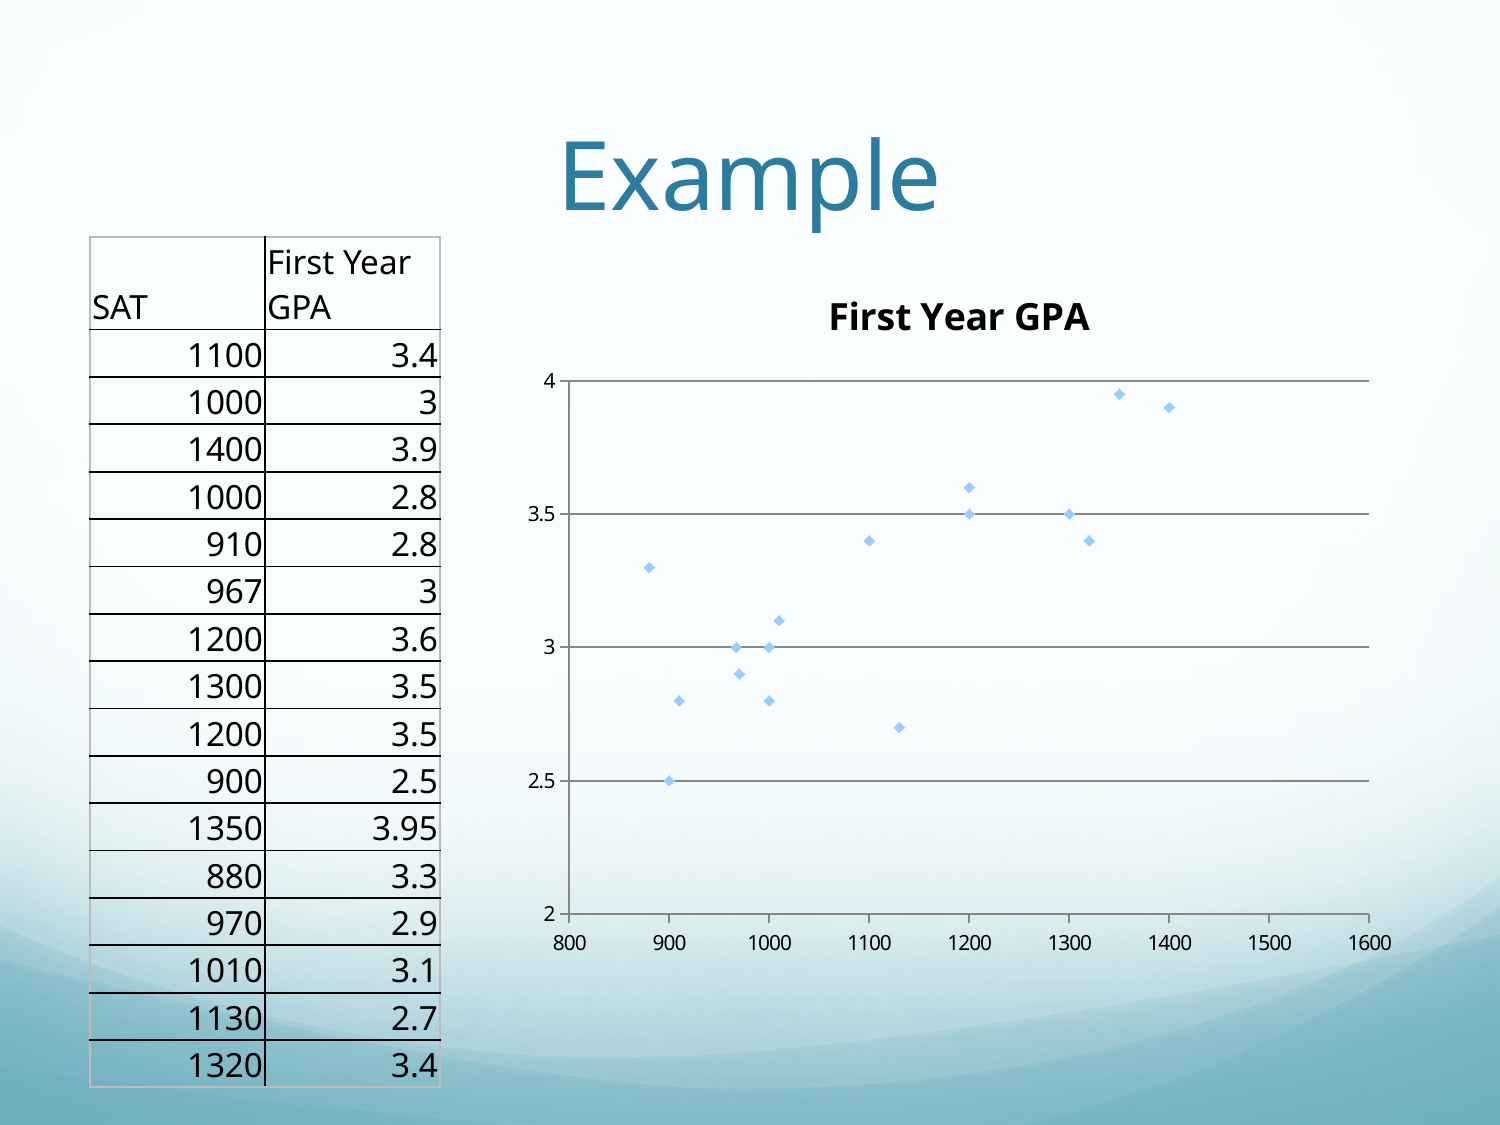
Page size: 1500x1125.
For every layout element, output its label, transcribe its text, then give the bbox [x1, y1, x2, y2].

table_cell 2.8 [266, 520, 439, 566]
table_cell 1130 [91, 994, 264, 1039]
table_cell 3.5 [266, 709, 439, 755]
table_cell 3.9 [266, 425, 439, 471]
table_cell 1320 [91, 1041, 264, 1086]
table_cell 1100 [91, 330, 264, 376]
table_cell 2.5 [266, 757, 439, 802]
table_cell 3.95 [266, 804, 439, 850]
table_cell 1000 [91, 378, 264, 423]
table_cell 1350 [91, 804, 264, 850]
table_cell 1010 [91, 946, 264, 992]
table_cell 910 [91, 520, 264, 566]
table_cell 3.4 [266, 1041, 439, 1086]
table_cell 900 [91, 757, 264, 802]
table_cell 3.1 [266, 946, 439, 992]
table_cell 880 [91, 851, 264, 897]
table_cell 1200 [91, 709, 264, 755]
title Example [90, 17, 1410, 237]
table_cell 1000 [91, 473, 264, 518]
table_cell 3.6 [266, 615, 439, 660]
table_cell 2.9 [266, 899, 439, 944]
table_cell 967 [91, 567, 264, 613]
table_cell 2.8 [266, 473, 439, 518]
table_header First Year GPA [266, 238, 439, 329]
table_cell 3 [266, 567, 439, 613]
table_header SAT [91, 238, 264, 329]
table_cell 1400 [91, 425, 264, 471]
chart [509, 255, 1410, 972]
table_cell 970 [91, 899, 264, 944]
table_cell 2.7 [266, 994, 439, 1039]
table_cell 3.5 [266, 662, 439, 708]
table_cell 3 [266, 378, 439, 423]
table_cell 3.3 [266, 851, 439, 897]
table_cell 1300 [91, 662, 264, 708]
table_cell 3.4 [266, 330, 439, 376]
table_cell 1200 [91, 615, 264, 660]
